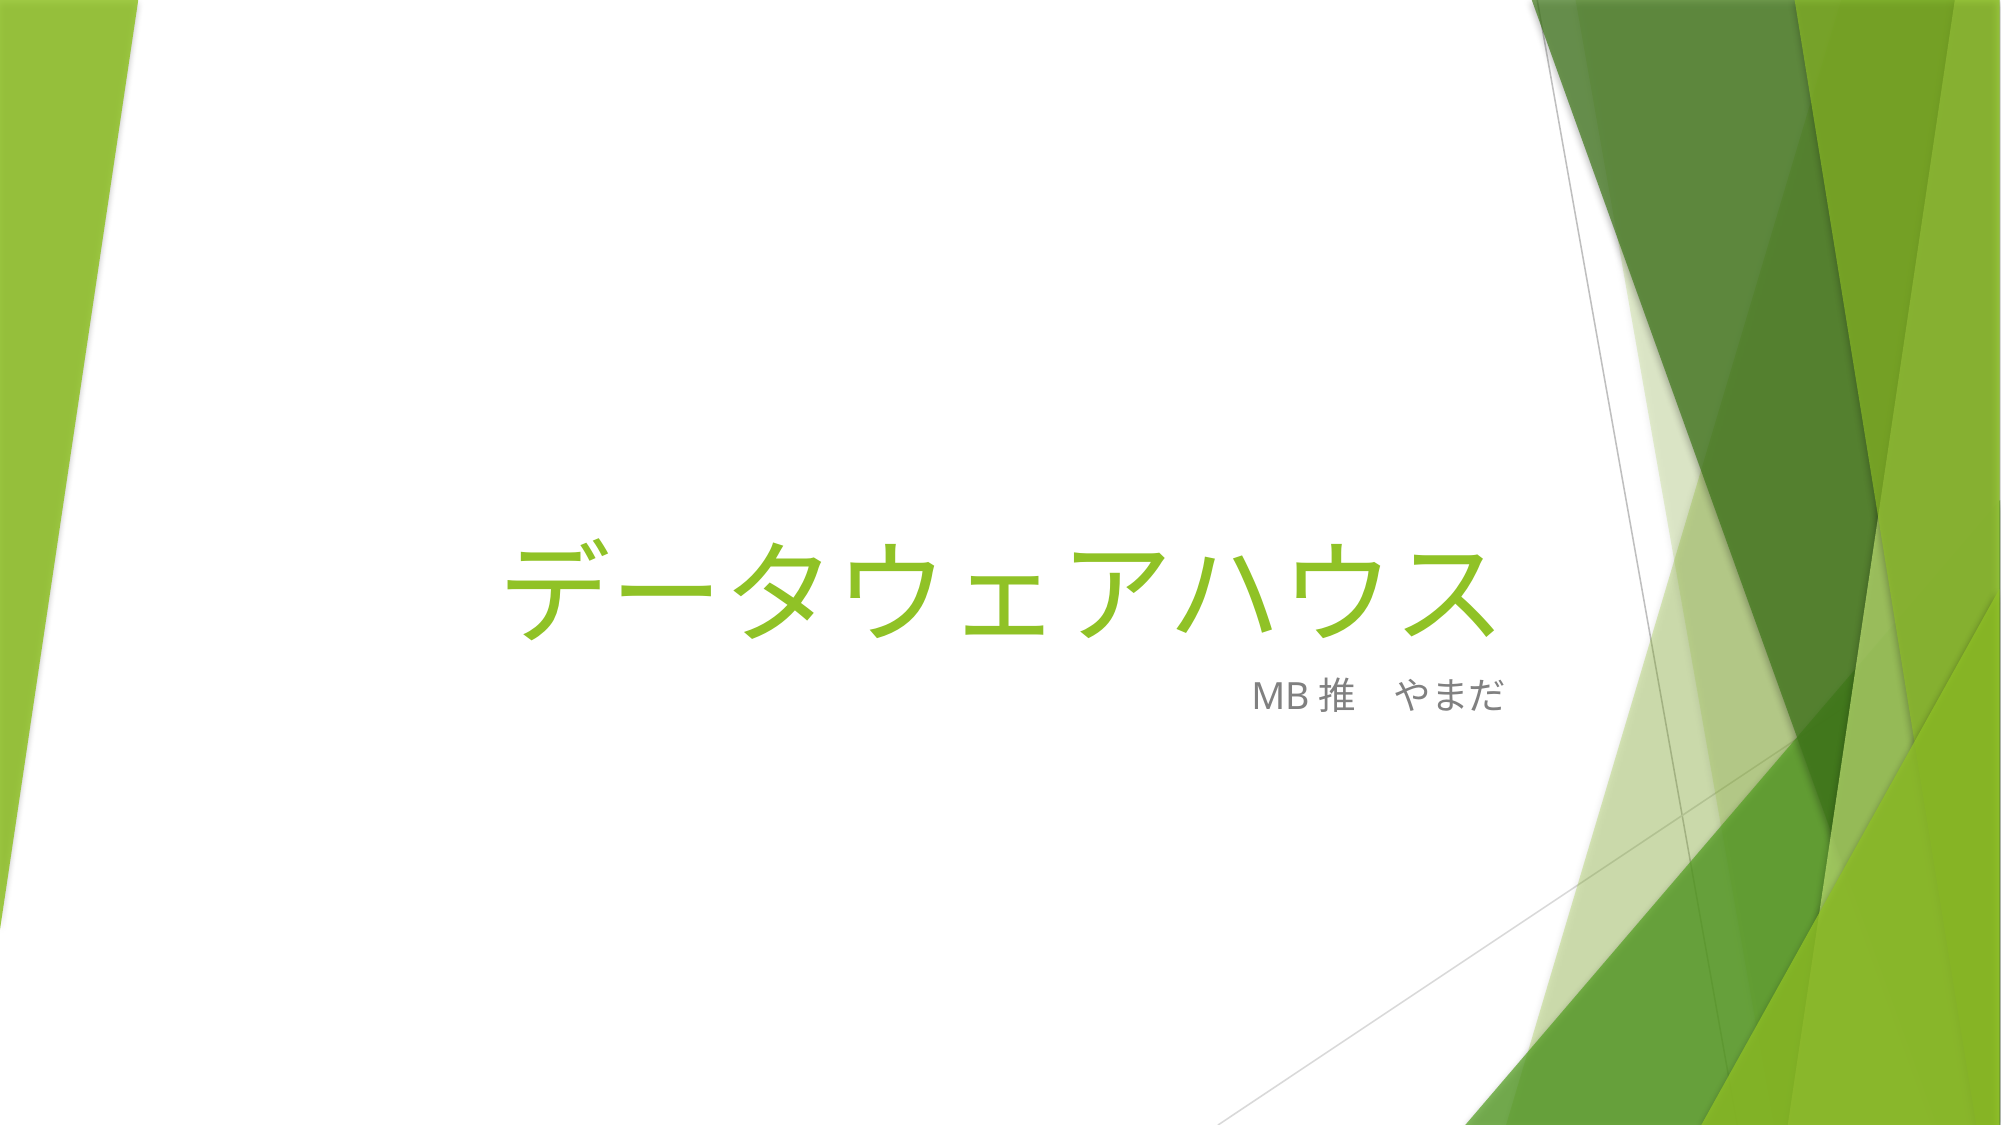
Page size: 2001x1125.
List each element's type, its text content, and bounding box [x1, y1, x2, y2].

title データウェアハウス [247, 394, 1522, 664]
subtitle MB推 やまだ [247, 664, 1522, 845]
